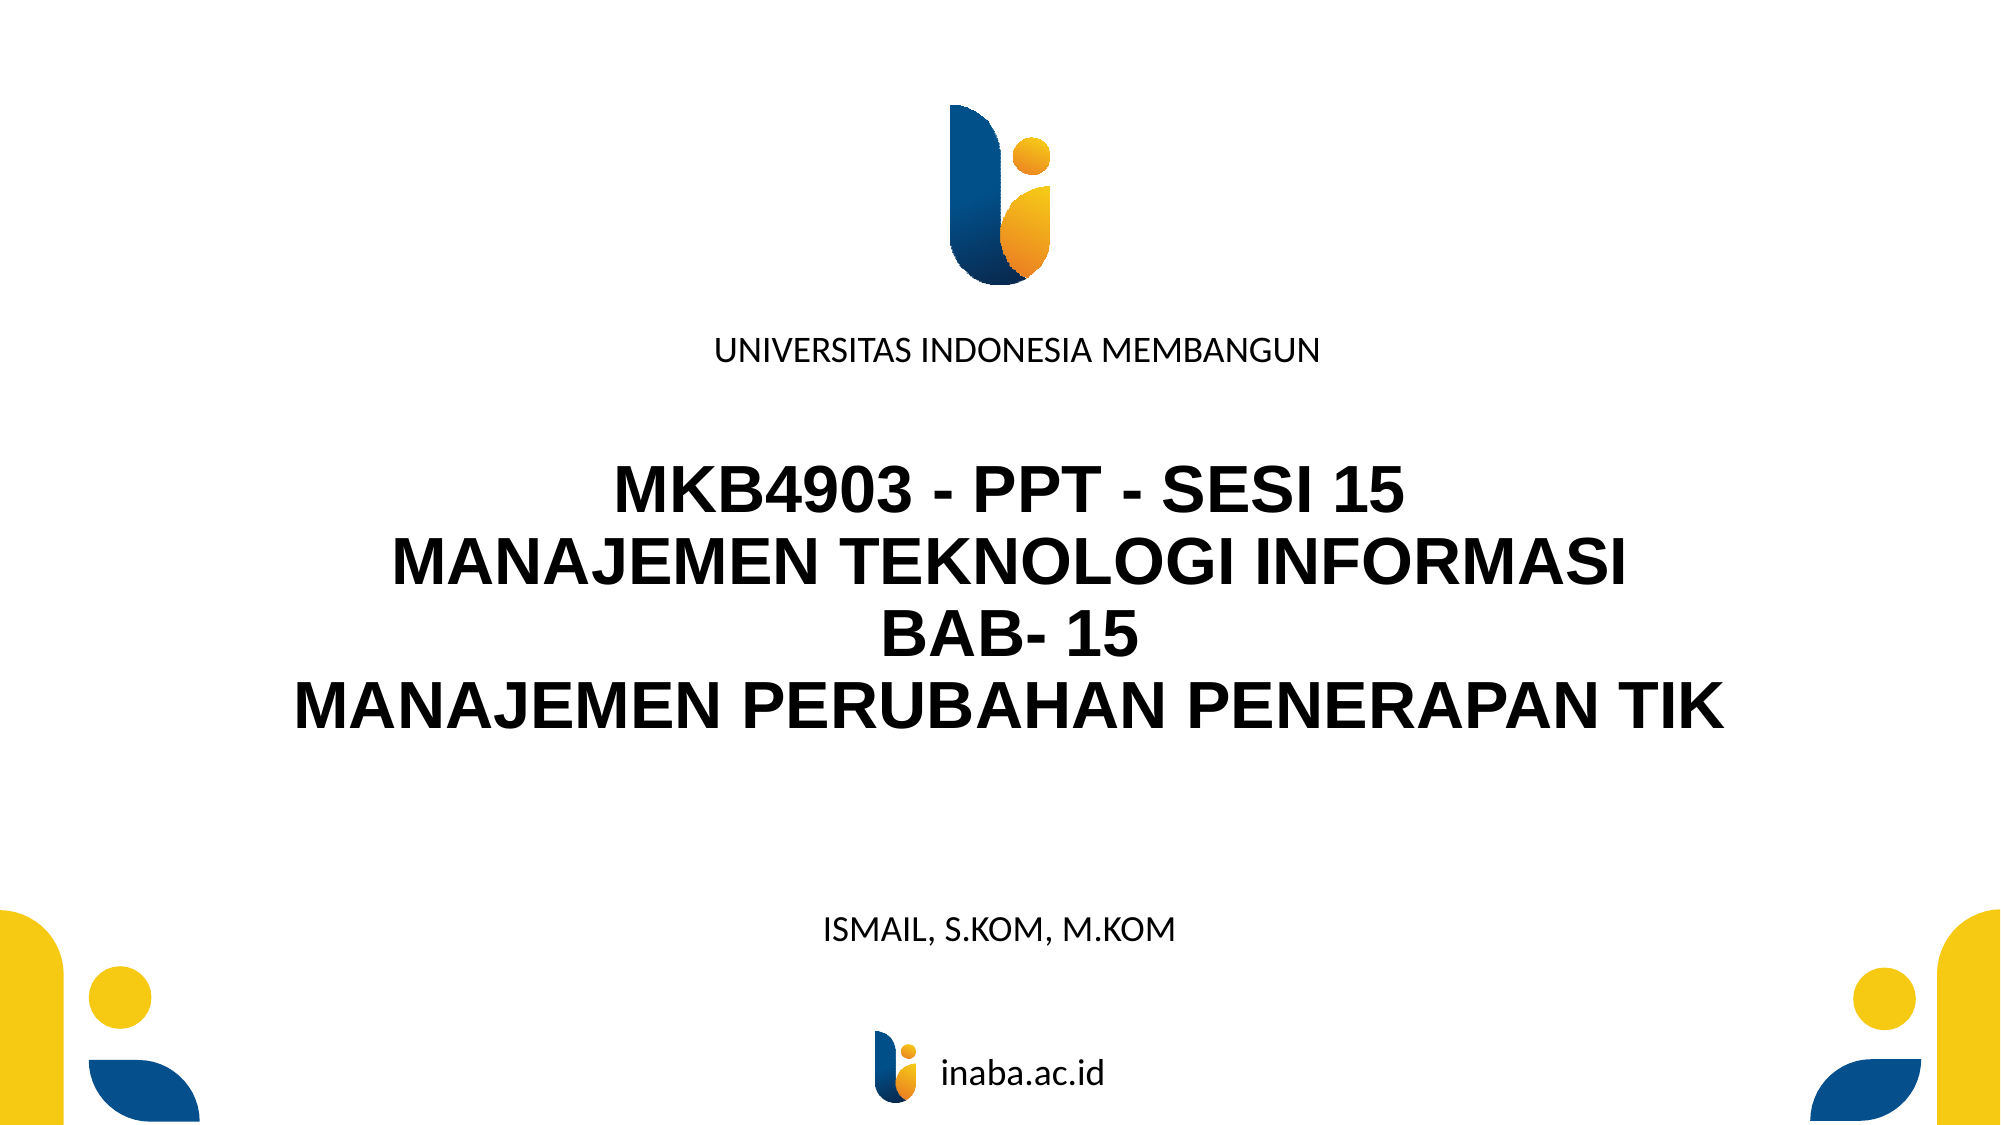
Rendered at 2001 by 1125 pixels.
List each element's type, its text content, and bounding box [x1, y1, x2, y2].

title MKB4903 - PPT - SESI 15 MANAJEMEN TEKNOLOGI INFORMASI BAB- 15 MANAJEMEN PERUBAHAN PENERAPAN TIK [185, 441, 1836, 831]
picture [950, 105, 1050, 285]
subtitle ISMAIL, S.KOM, M.KOM [249, 842, 1750, 958]
picture [875, 1031, 916, 1103]
